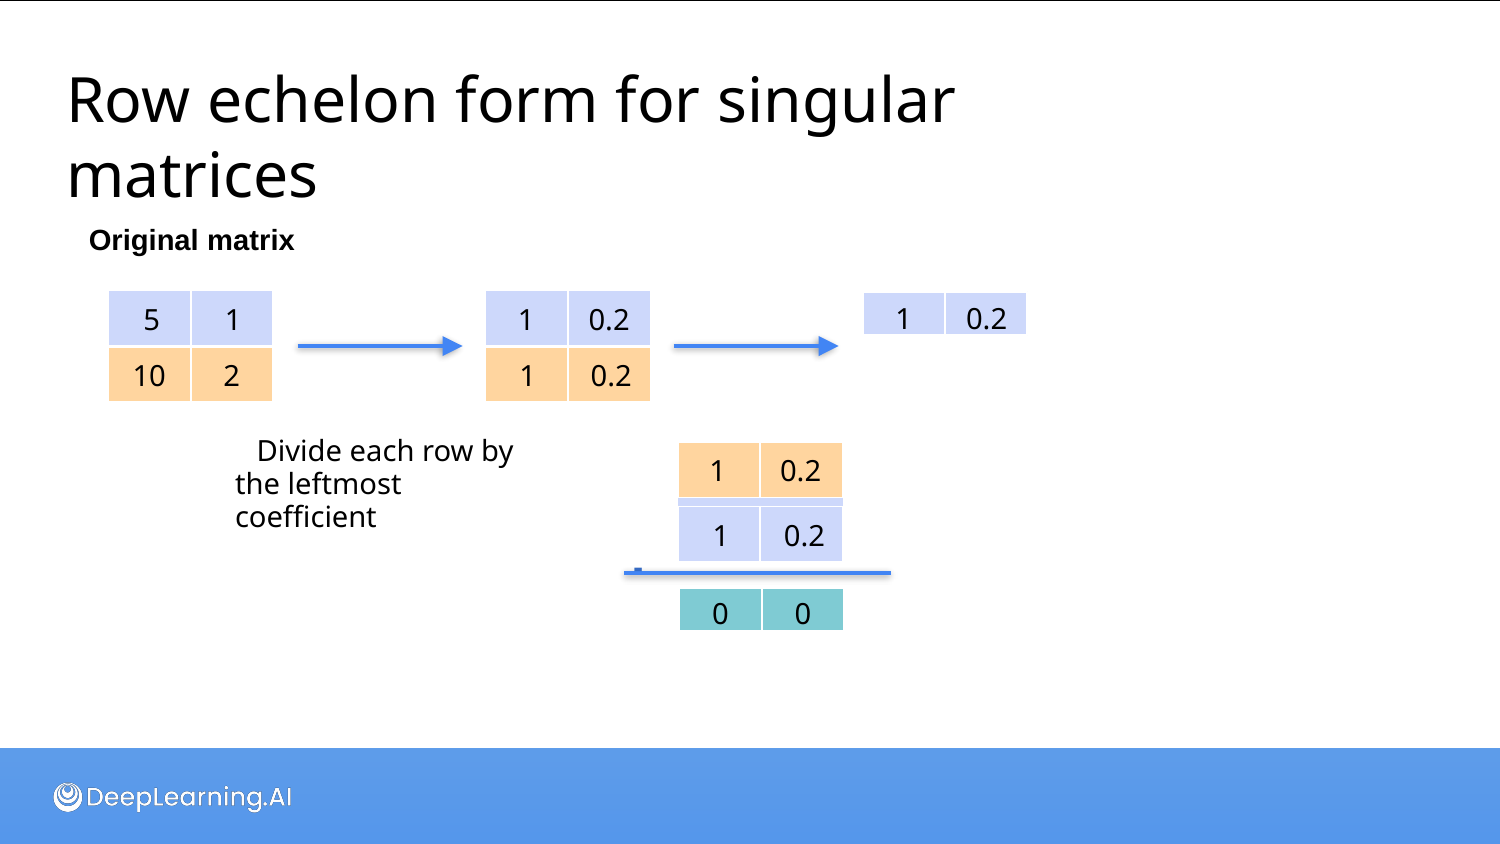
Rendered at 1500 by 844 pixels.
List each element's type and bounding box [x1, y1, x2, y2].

table_header [109, 291, 190, 345]
table_cell [486, 348, 567, 401]
table_header [192, 291, 272, 345]
title [64, 58, 1153, 211]
table_header [486, 291, 567, 345]
picture [0, 748, 1500, 844]
table_cell [761, 507, 842, 561]
text_box [86, 219, 297, 257]
text_box [233, 428, 898, 585]
table_cell [569, 348, 650, 401]
text_box [862, 291, 1028, 336]
table_header [679, 443, 759, 497]
text_box [667, 332, 846, 366]
table_header [569, 291, 650, 345]
text_box [679, 587, 845, 632]
text_box [290, 332, 469, 366]
table_cell [192, 348, 272, 401]
table_cell [109, 348, 190, 401]
table_cell [679, 507, 759, 561]
table_cell [678, 498, 843, 506]
table_header [761, 443, 842, 497]
